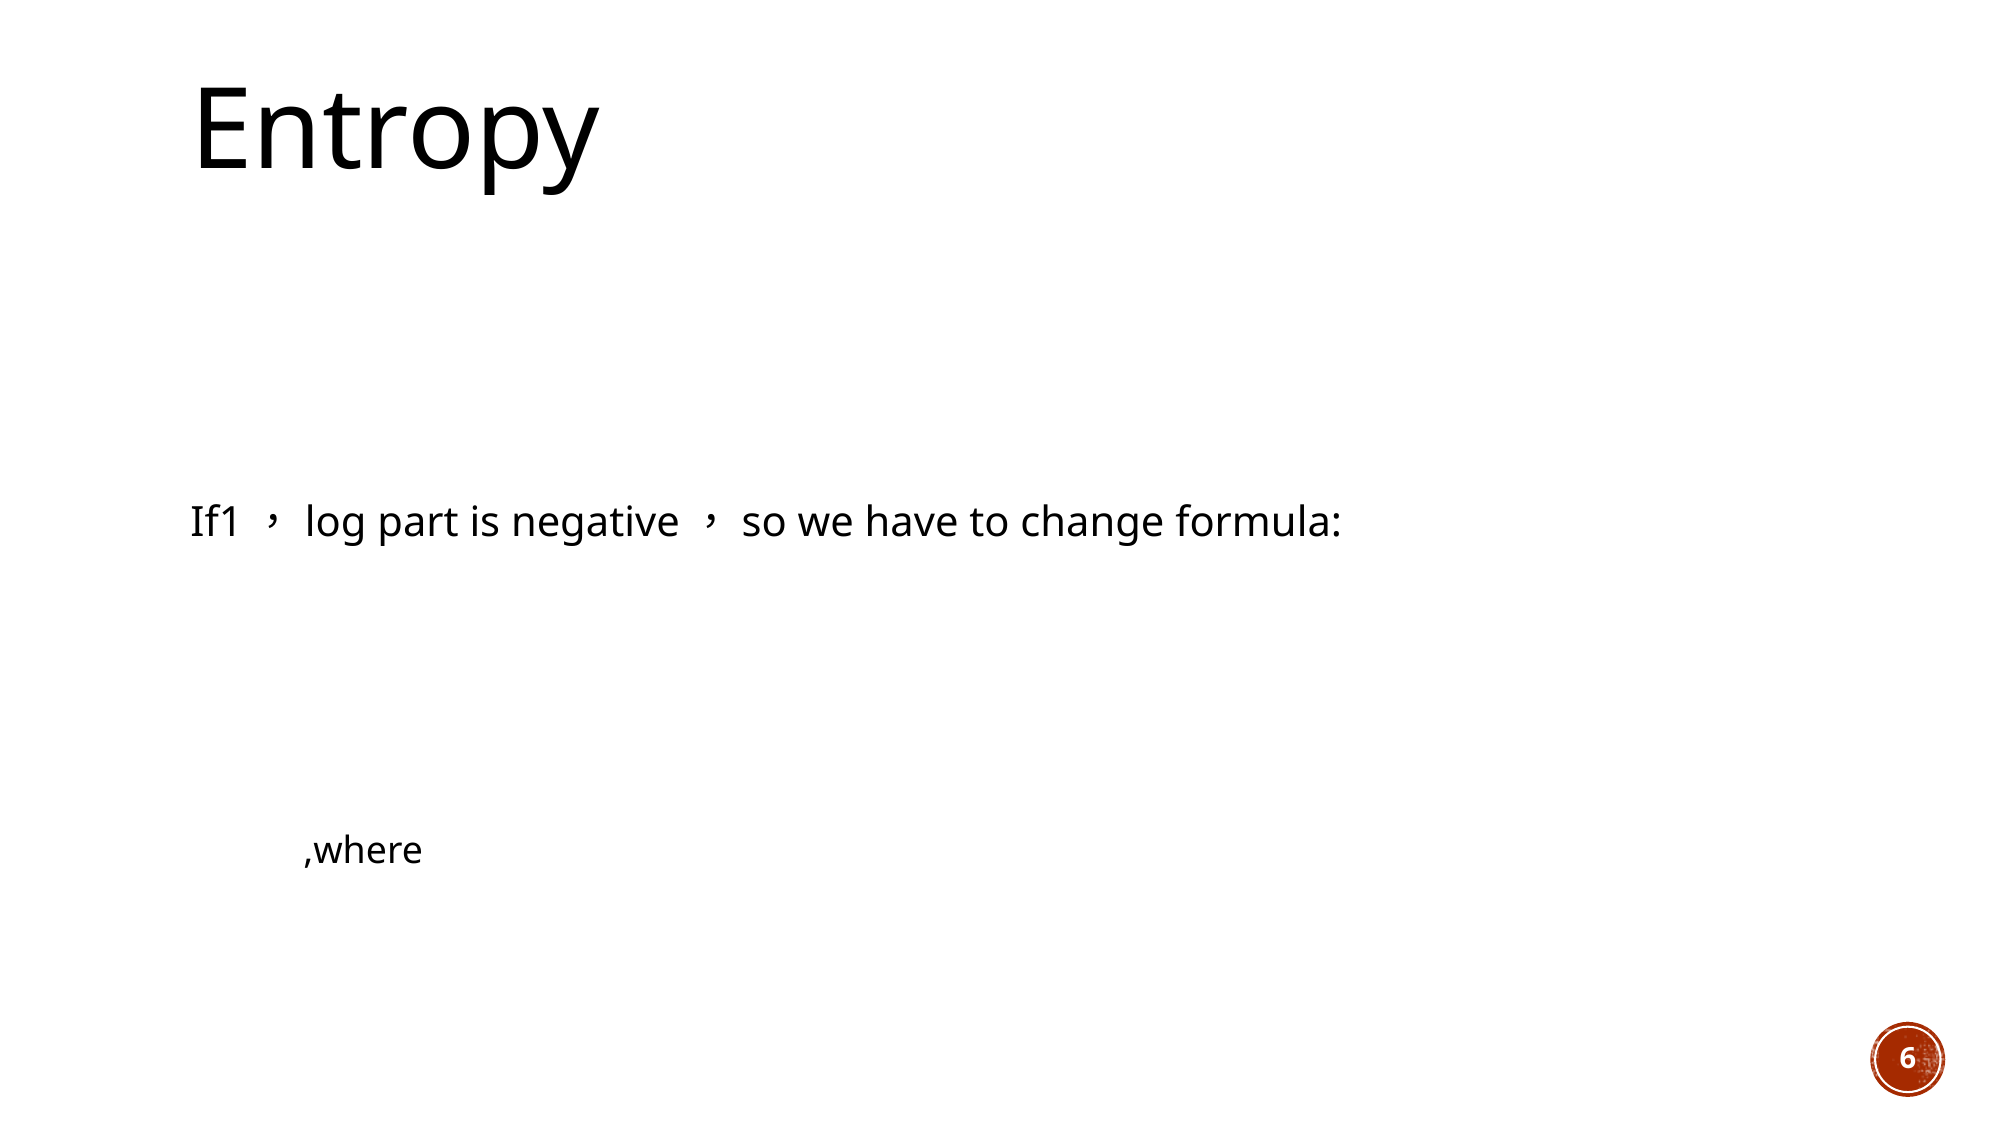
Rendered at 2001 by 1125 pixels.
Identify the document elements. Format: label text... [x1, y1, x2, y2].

title Entropy [175, 0, 1826, 264]
slide_number 6 [1855, 1028, 1961, 1089]
